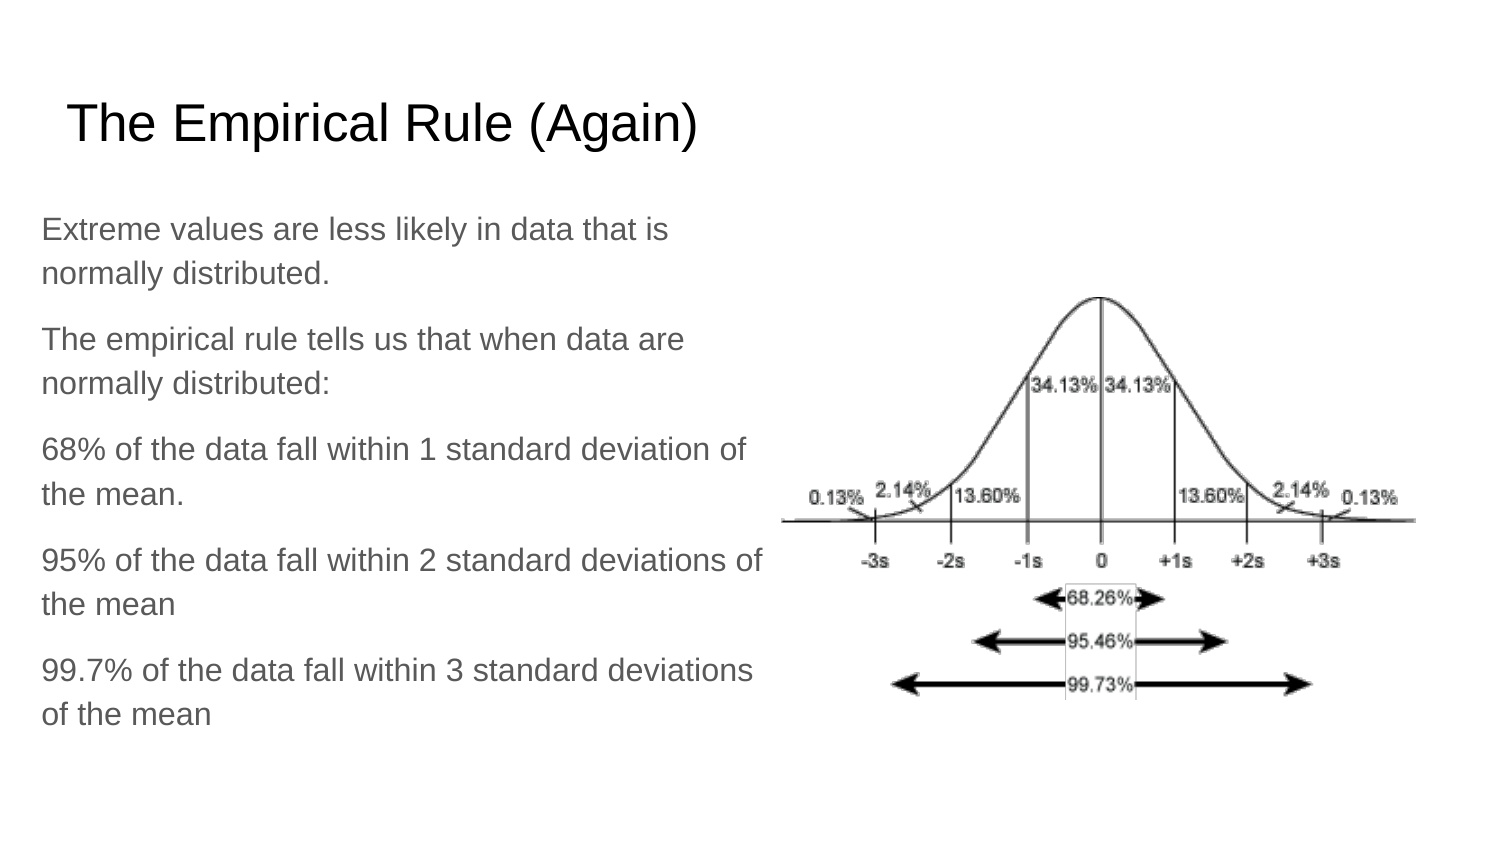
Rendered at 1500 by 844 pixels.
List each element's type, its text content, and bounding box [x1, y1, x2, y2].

list Extreme values are less likely in data that is normally distributed. The empirical rule tells us that when data are normally distributed: 68% of the data fall within 1 standard deviation of the mean. 95% of the data fall within 2 standard deviations of the mean 99.7% of the data fall within 3 standard deviations of the mean [26, 186, 803, 753]
picture [781, 297, 1416, 700]
title The Empirical Rule (Again) [51, 72, 1449, 167]
